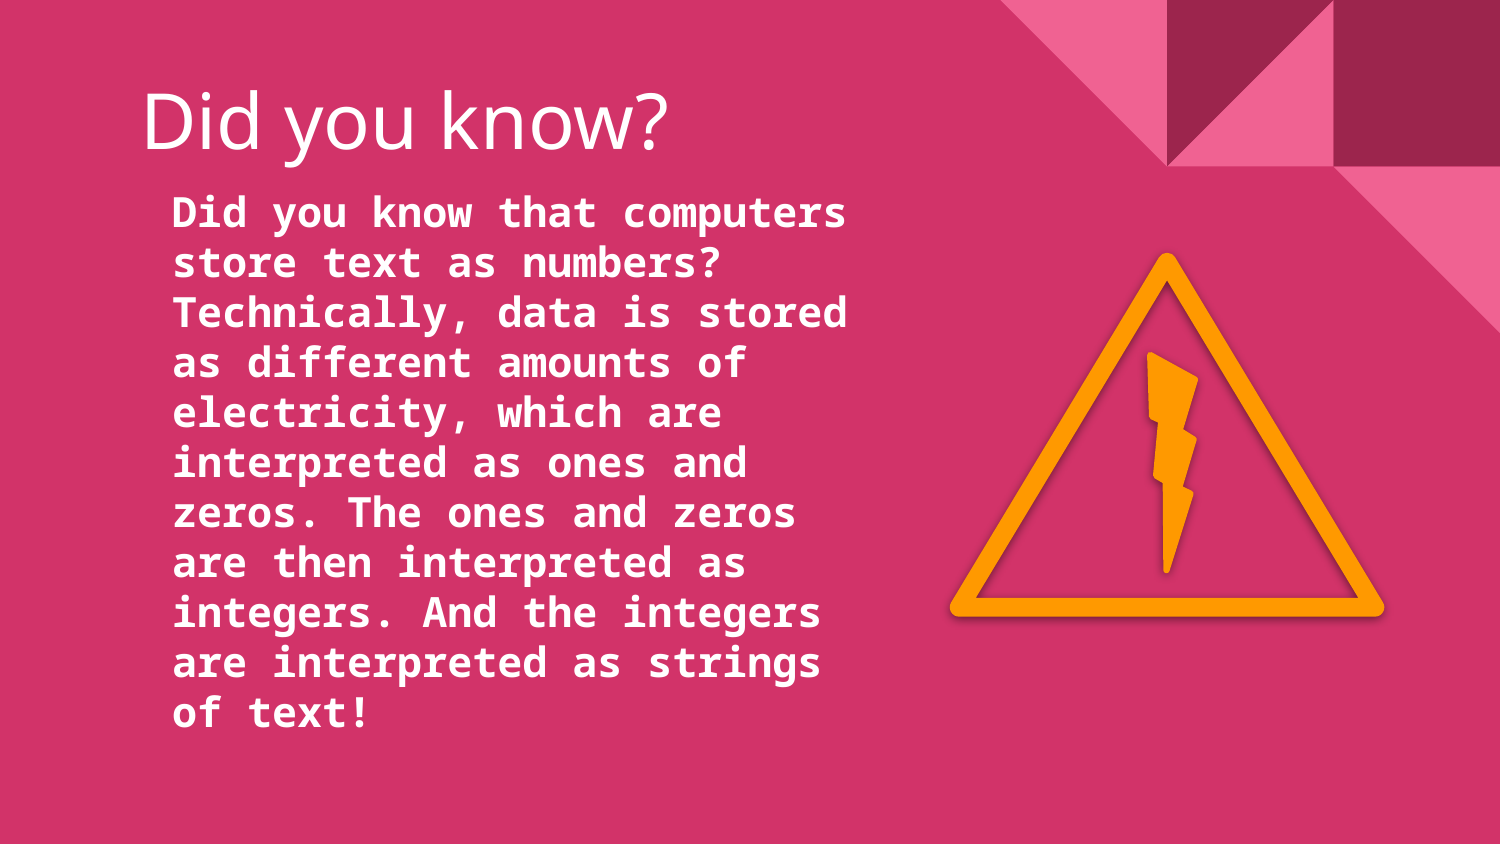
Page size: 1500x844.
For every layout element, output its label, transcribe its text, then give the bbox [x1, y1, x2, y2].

title Did you know? [125, 51, 1304, 186]
text_box Did you know that computers store text as numbers? Technically, data is stored as different amounts of electricity, which are interpreted as ones and zeros. The ones and zeros are then interpreted as integers. And the integers are interpreted as strings of text! [157, 170, 886, 751]
text_box [959, 262, 1375, 608]
text_box [1150, 354, 1195, 571]
